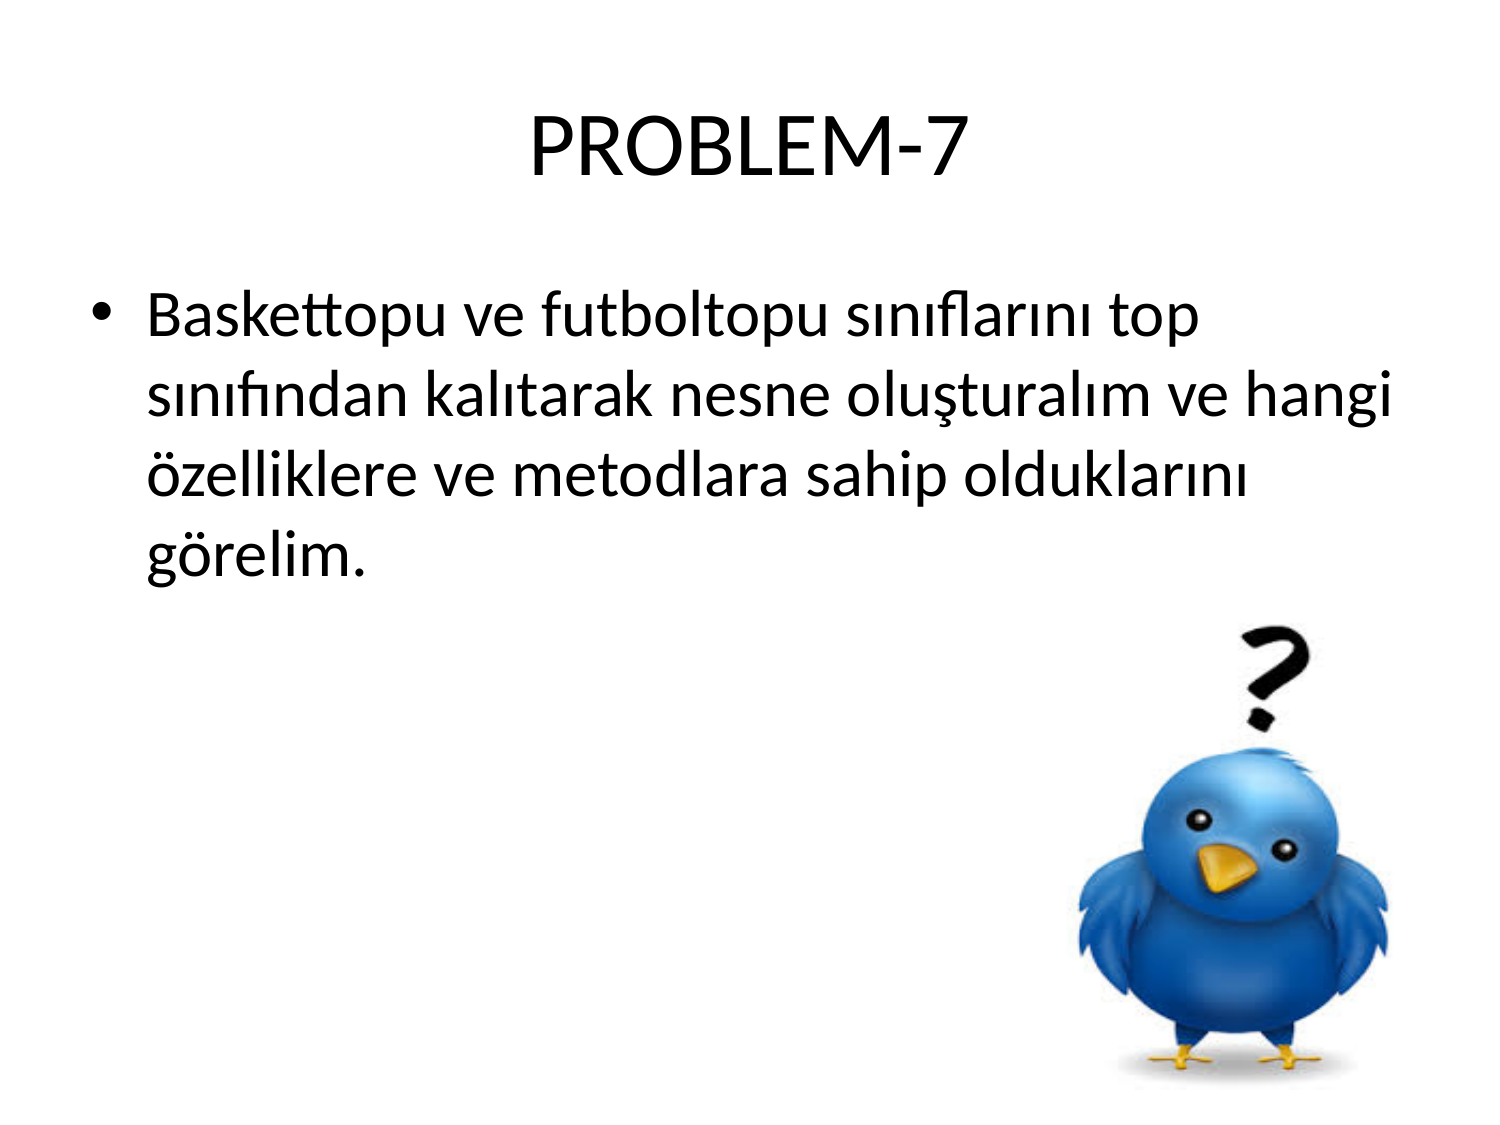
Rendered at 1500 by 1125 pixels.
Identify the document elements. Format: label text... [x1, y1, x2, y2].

list Baskettopu ve futboltopu sınıflarını top sınıfından kalıtarak nesne oluşturalım ve hangi özelliklere ve metodlara sahip olduklarını görelim. [75, 262, 1425, 1005]
picture [1033, 609, 1442, 1090]
title PROBLEM-7 [75, 45, 1425, 233]
